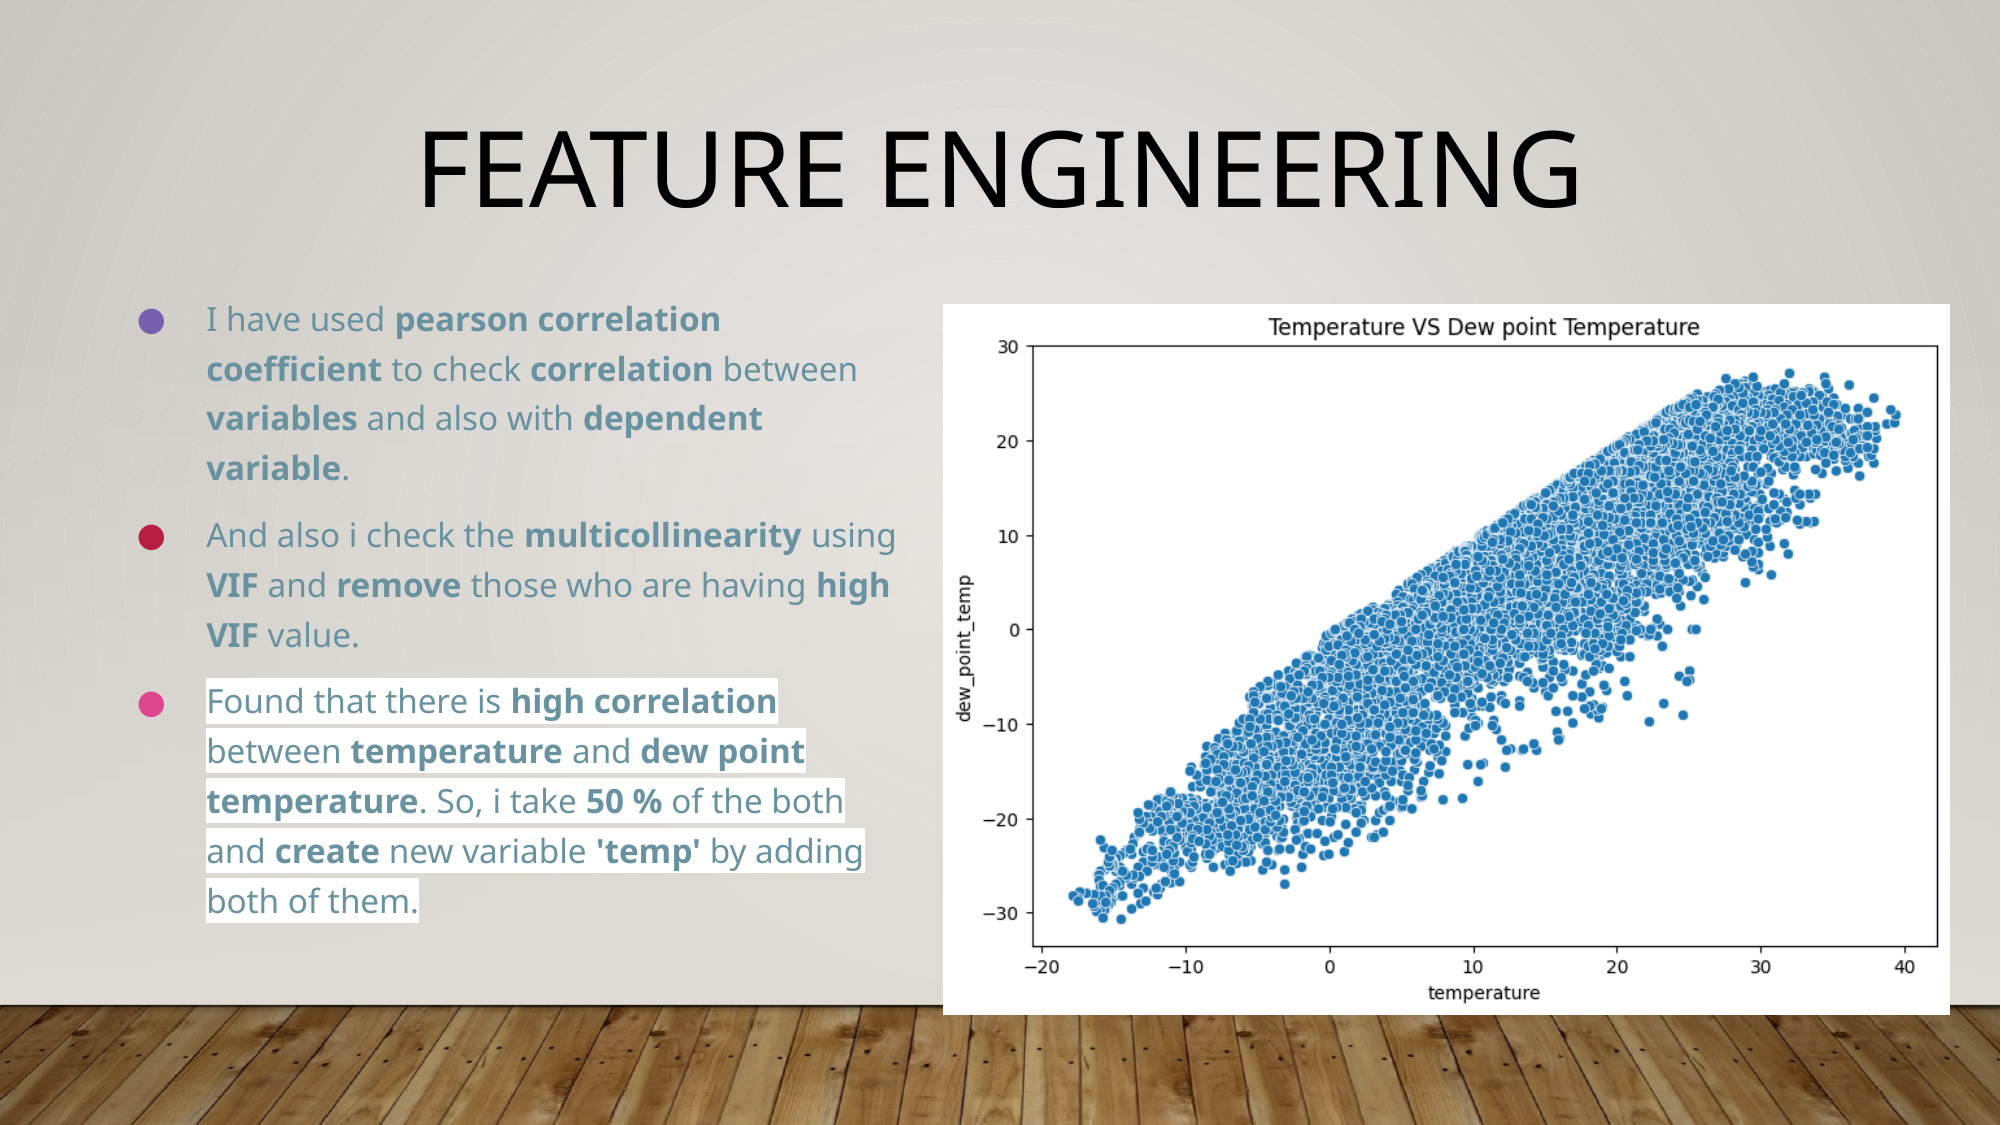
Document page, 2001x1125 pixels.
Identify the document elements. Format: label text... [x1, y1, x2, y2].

text_box I have used pearson correlation coefficient to check correlation between variables and also with dependent variable. And also i check the multicollinearity using VIF and remove those who are having high VIF value. Found that there is high correlation between temperature and dew point temperature. So, i take 50 % of the both and create new variable 'temp' by adding both of them. [86, 267, 932, 1055]
picture [0, 304, 2000, 1125]
title Feature Engineering [118, 96, 1882, 255]
